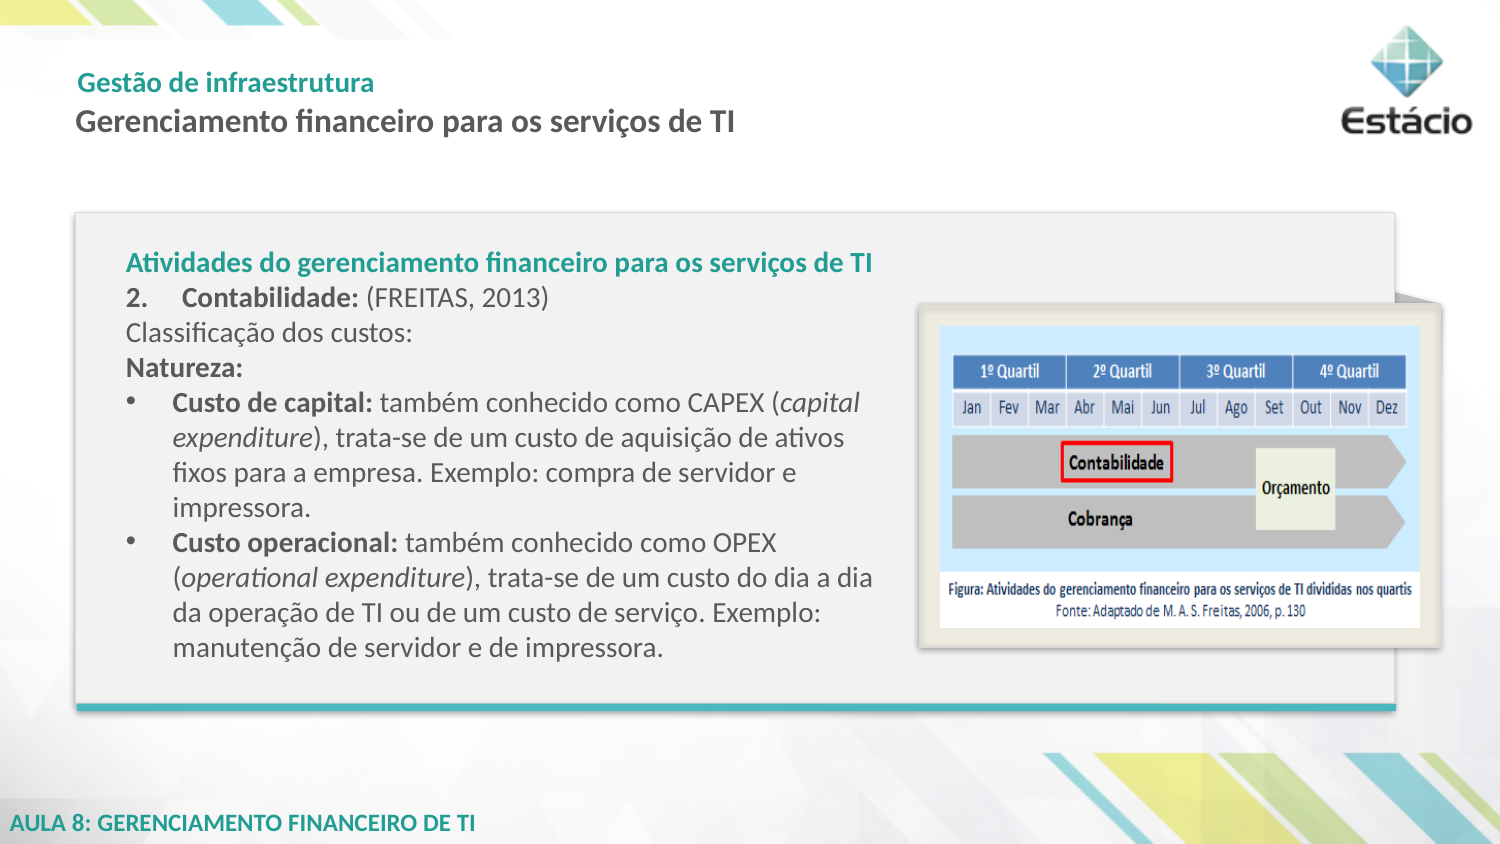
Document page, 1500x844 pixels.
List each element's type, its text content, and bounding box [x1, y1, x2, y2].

text_box [1401, 293, 1432, 301]
picture [0, 0, 1500, 844]
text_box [919, 303, 1441, 648]
text_box Gerenciamento financeiro para os serviços de TI [60, 92, 925, 147]
text_box Atividades do gerenciamento financeiro para os serviços de TI Contabilidade: (FREITAS, 2013) Classificação dos custos: Natureza: Custo de capital: também conhecido como CAPEX (capital expenditure), trata-se de um custo de aquisição de ativos fixos para a empresa. Exemplo: compra de servidor e impressora. Custo operacional: também conhecido como OPEX (operational expenditure), trata-se de um custo do dia a dia da operação de TI ou de um custo de serviço. Exemplo: manutenção de servidor e de impressora. [111, 235, 895, 671]
text_box [76, 702, 1398, 712]
text_box [75, 212, 1395, 704]
